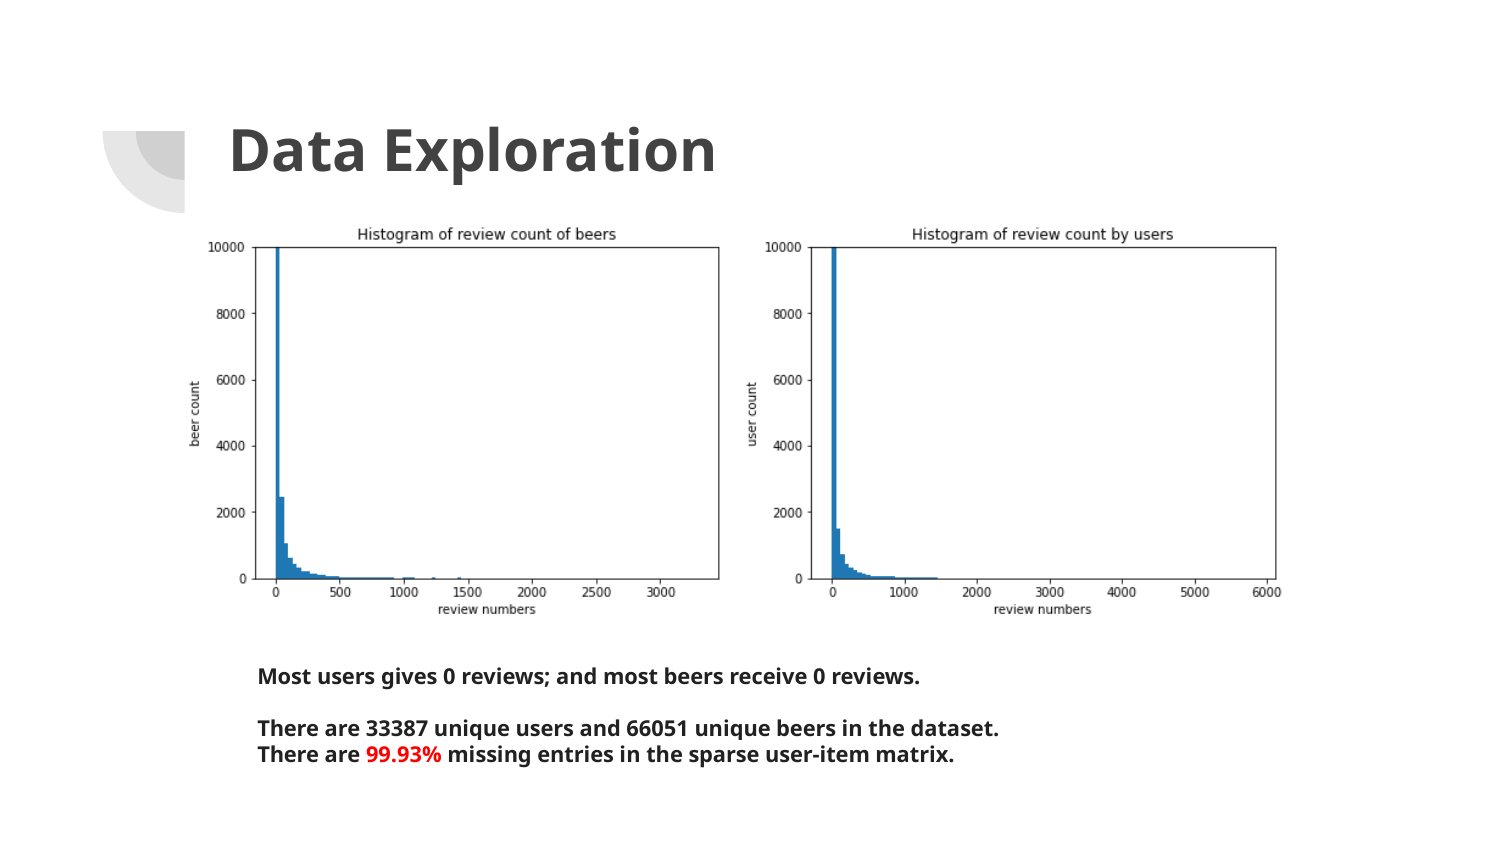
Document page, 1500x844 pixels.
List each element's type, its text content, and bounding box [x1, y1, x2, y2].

picture [182, 218, 1290, 625]
text_box Most users gives 0 reviews; and most beers receive 0 reviews. There are 33387 unique users and 66051 unique beers in the dataset. There are 99.93% missing entries in the sparse user-item matrix. [242, 647, 1169, 783]
title Data Exploration [213, 98, 1368, 263]
